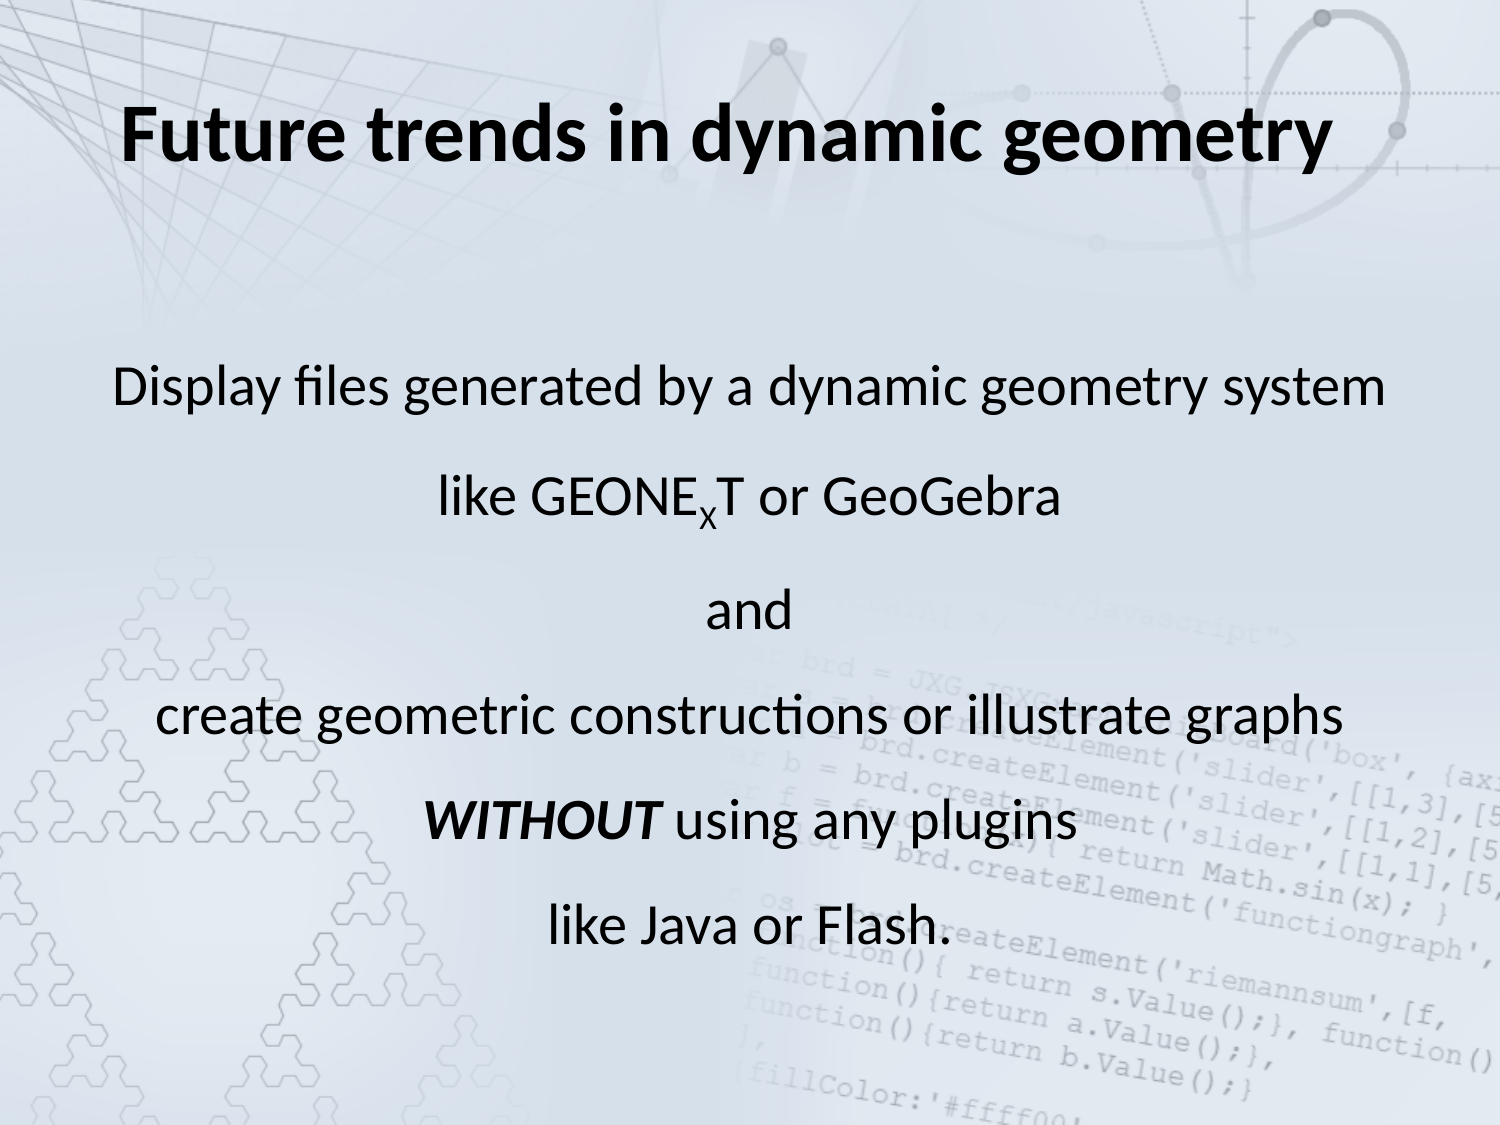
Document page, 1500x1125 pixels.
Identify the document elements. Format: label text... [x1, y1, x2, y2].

text_box Display files generated by a dynamic geometry system like GEONEXT or GeoGebra and create geometric constructions or illustrate graphs without using any plugins like Java or Flash. [58, 304, 1442, 1069]
text_box Future trends in dynamic geometry [105, 70, 1360, 186]
picture [0, 0, 1500, 1125]
